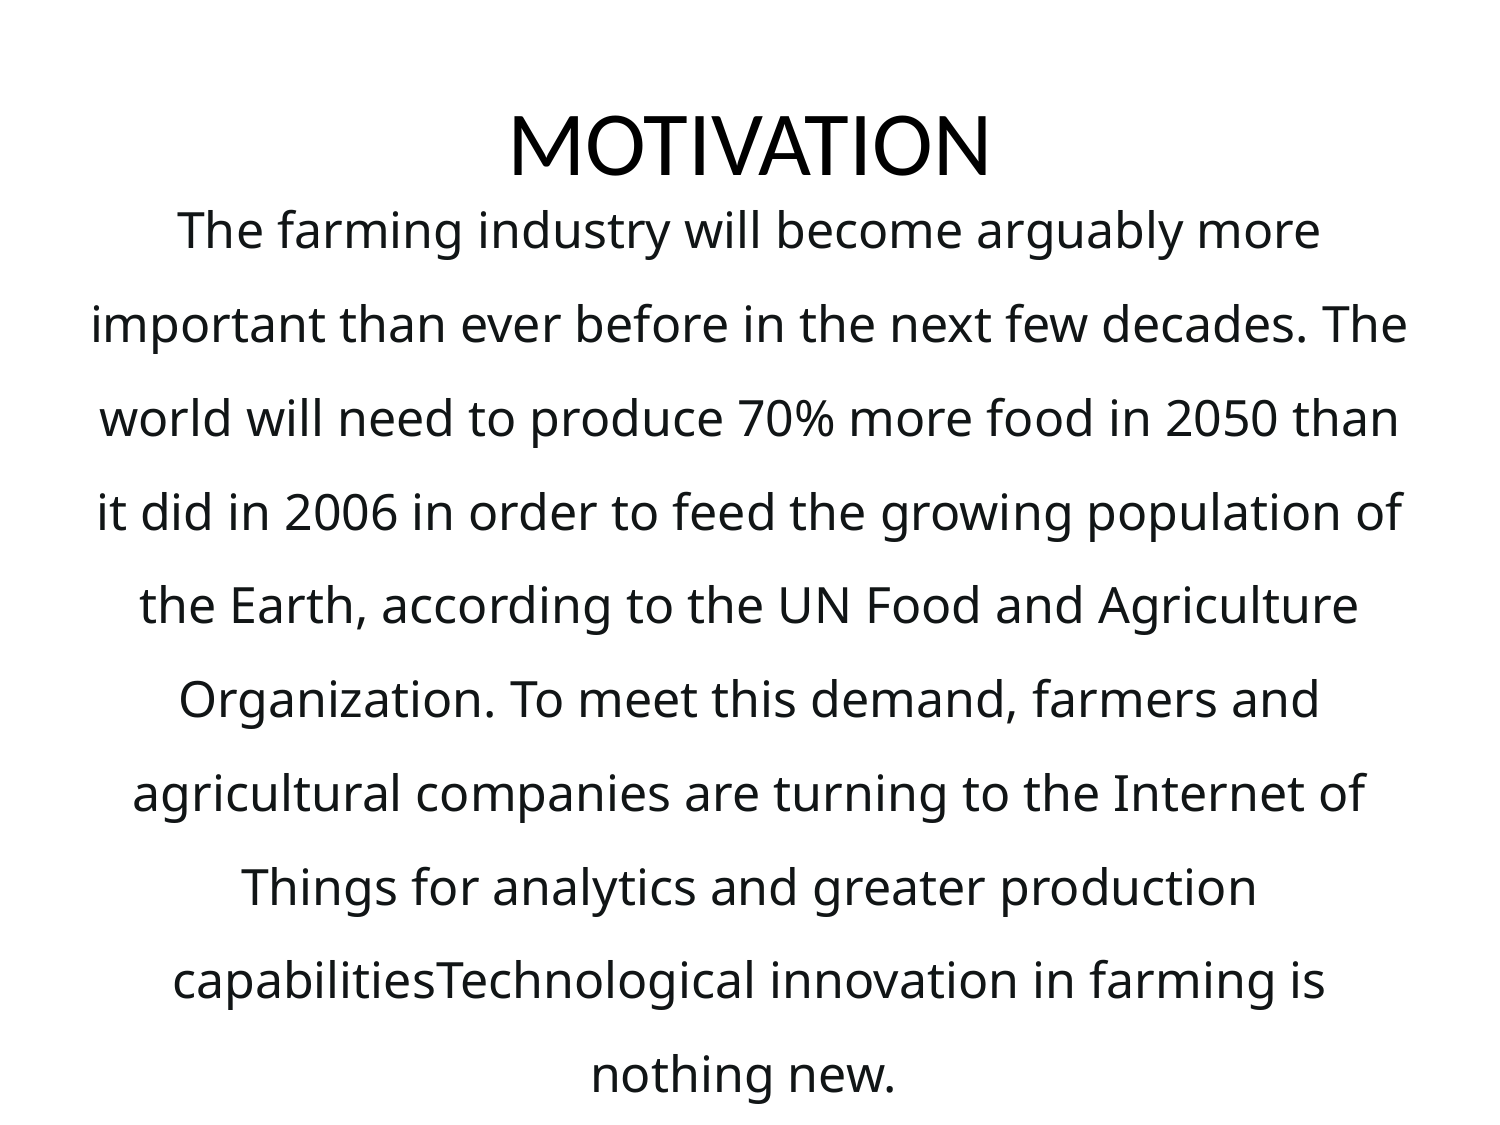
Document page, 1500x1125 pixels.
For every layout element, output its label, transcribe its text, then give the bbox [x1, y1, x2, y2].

list The farming industry will become arguably more important than ever before in the next few decades. The world will need to produce 70% more food in 2050 than it did in 2006 in order to feed the growing population of the Earth, according to the UN Food and Agriculture Organization. To meet this demand, farmers and agricultural companies are turning to the Internet of Things for analytics and greater production capabilitiesTechnological innovation in farming is nothing new. [74, 261, 1426, 1006]
title MOTIVATION [74, 44, 1426, 234]
